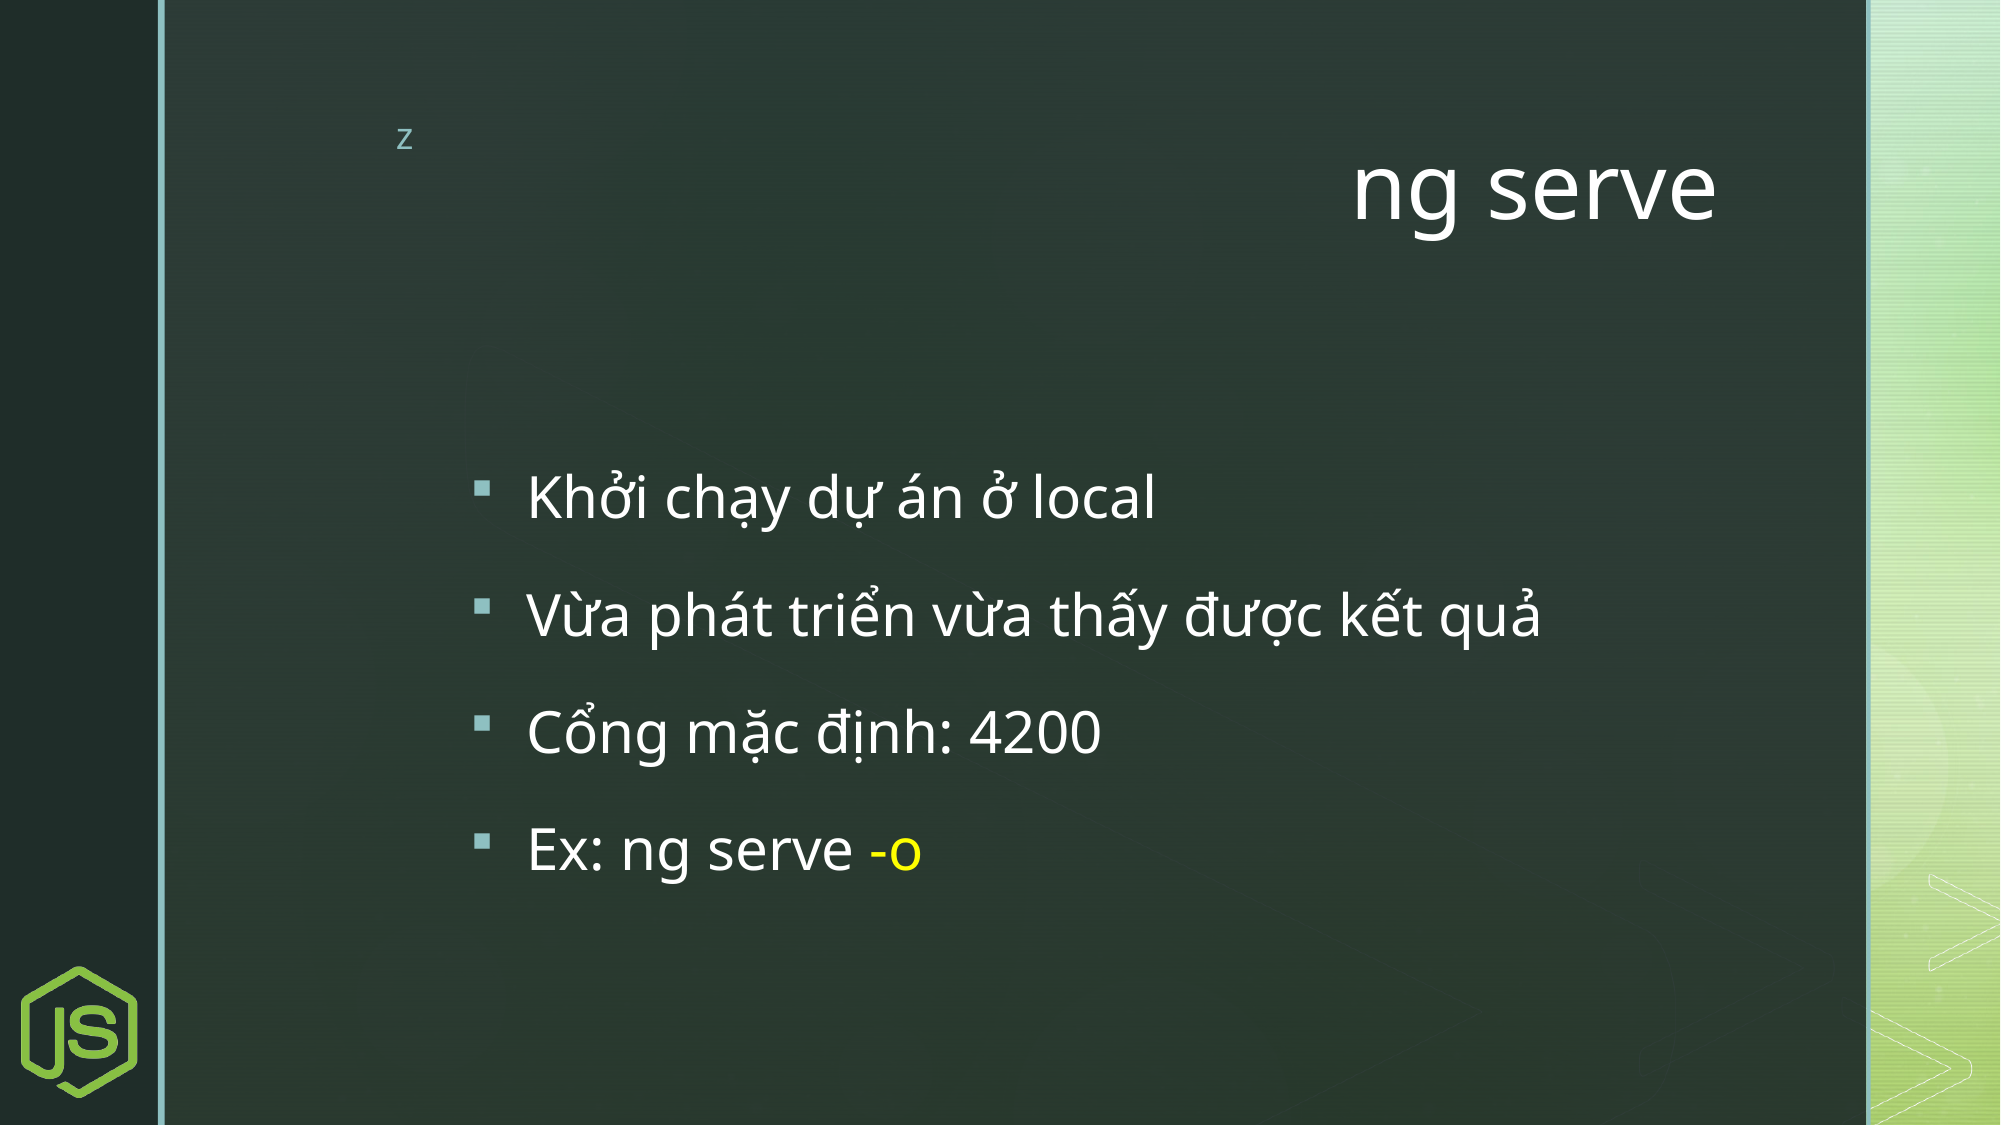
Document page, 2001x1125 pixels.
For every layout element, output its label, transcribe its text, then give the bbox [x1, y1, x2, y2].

picture [0, 949, 164, 1107]
title ng serve [428, 132, 1734, 310]
picture [1871, 0, 2001, 1125]
list Khởi chạy dự án ở local Vừa phát triển vừa thấy được kết quả Cổng mặc định: 4200 Ex: ng serve -o [454, 336, 1734, 993]
